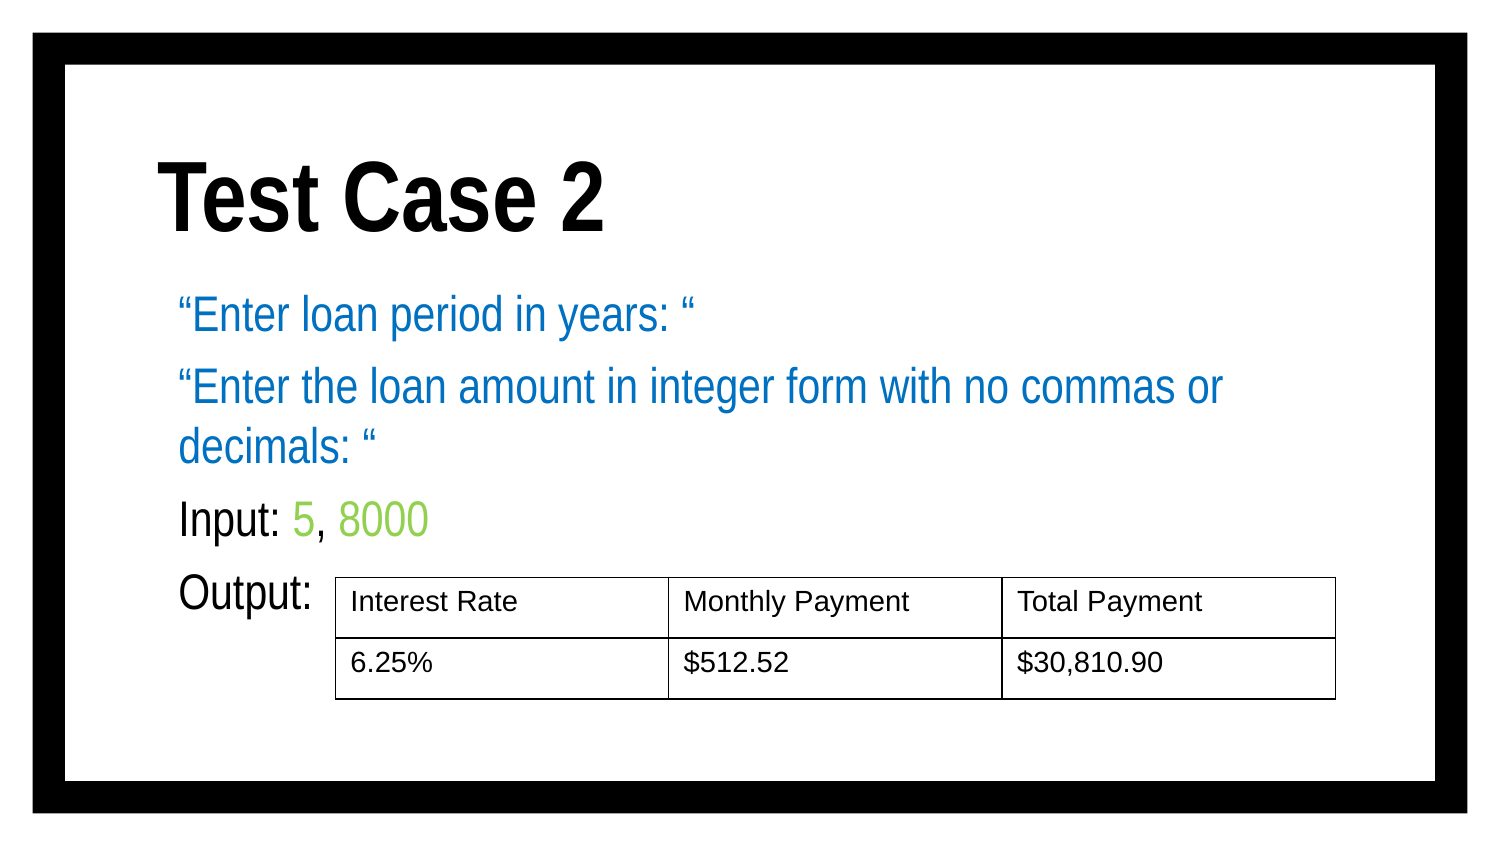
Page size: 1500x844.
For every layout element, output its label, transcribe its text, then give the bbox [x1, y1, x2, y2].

table_header Interest Rate [336, 578, 668, 637]
title Test Case 2 [142, 43, 978, 266]
list “Enter loan period in years: “ “Enter the loan amount in integer form with no commas or decimals: “ Input: 5, 8000 Output: [142, 266, 1378, 736]
table_cell $30,810.90 [1003, 639, 1335, 698]
table_header Total Payment [1003, 578, 1335, 637]
table_cell 6.25% [336, 639, 668, 698]
table_header Monthly Payment [669, 578, 1001, 637]
table_cell $512.52 [669, 639, 1001, 698]
